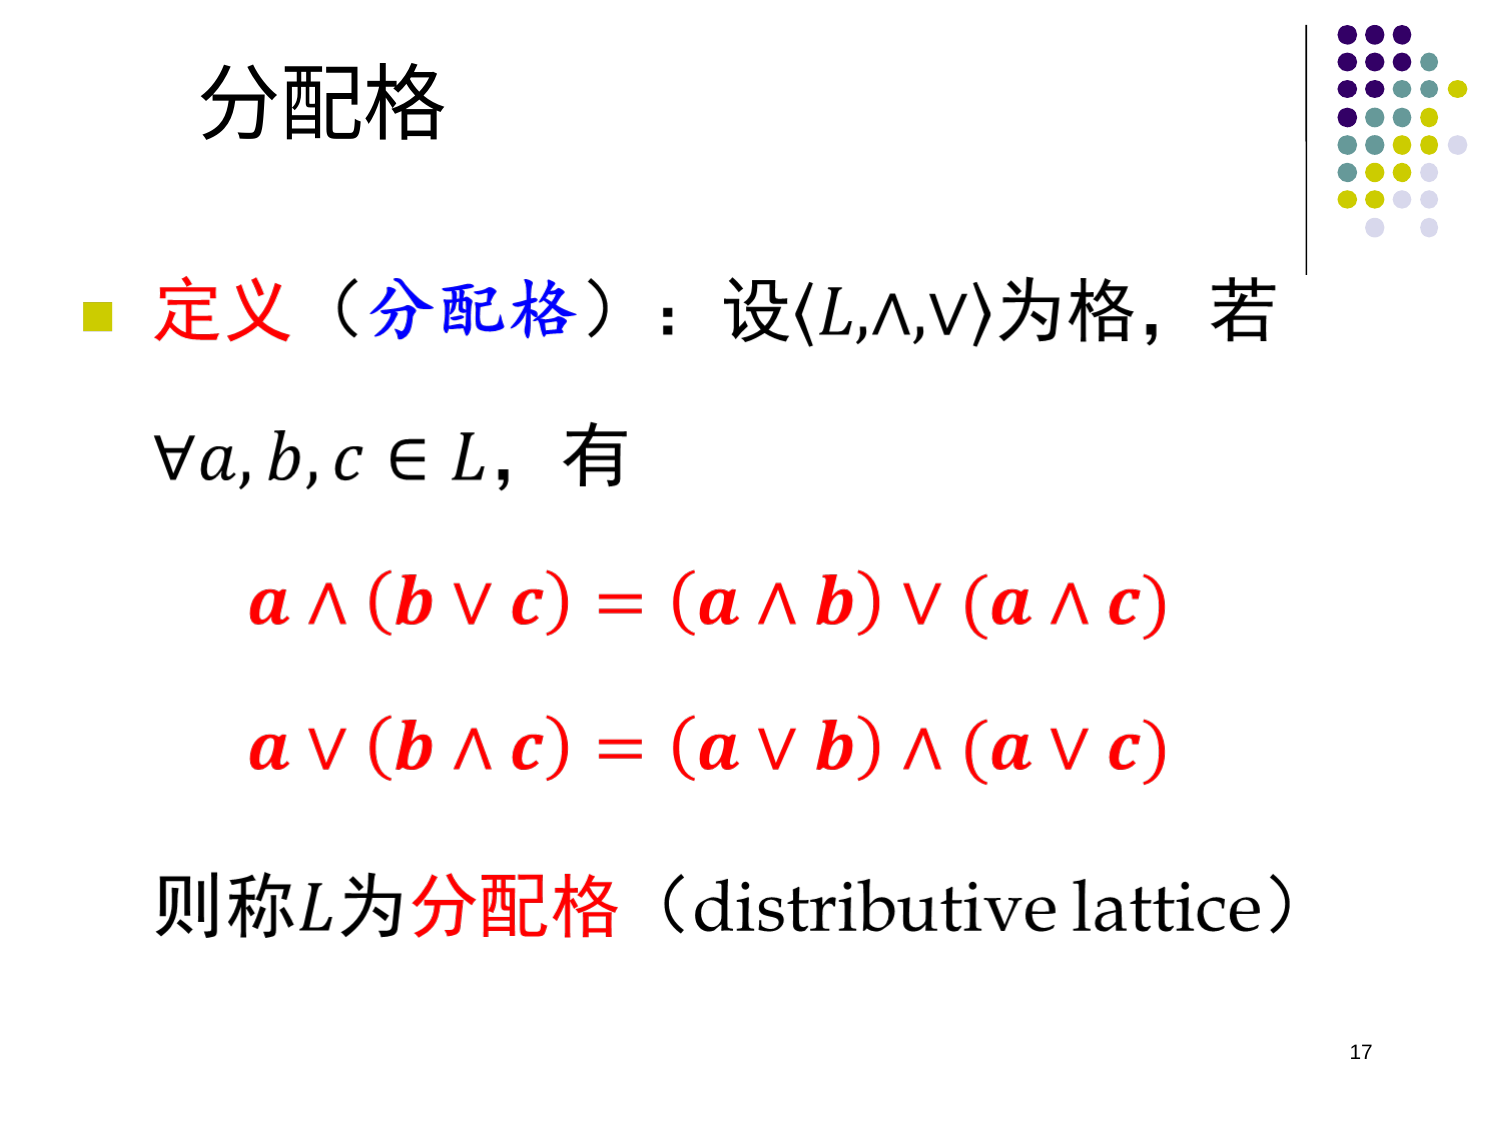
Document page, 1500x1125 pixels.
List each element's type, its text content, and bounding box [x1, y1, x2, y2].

text_box 分配格 [182, 42, 1412, 173]
slide_number 17 [1234, 1030, 1388, 1107]
text_box [64, 219, 1353, 967]
